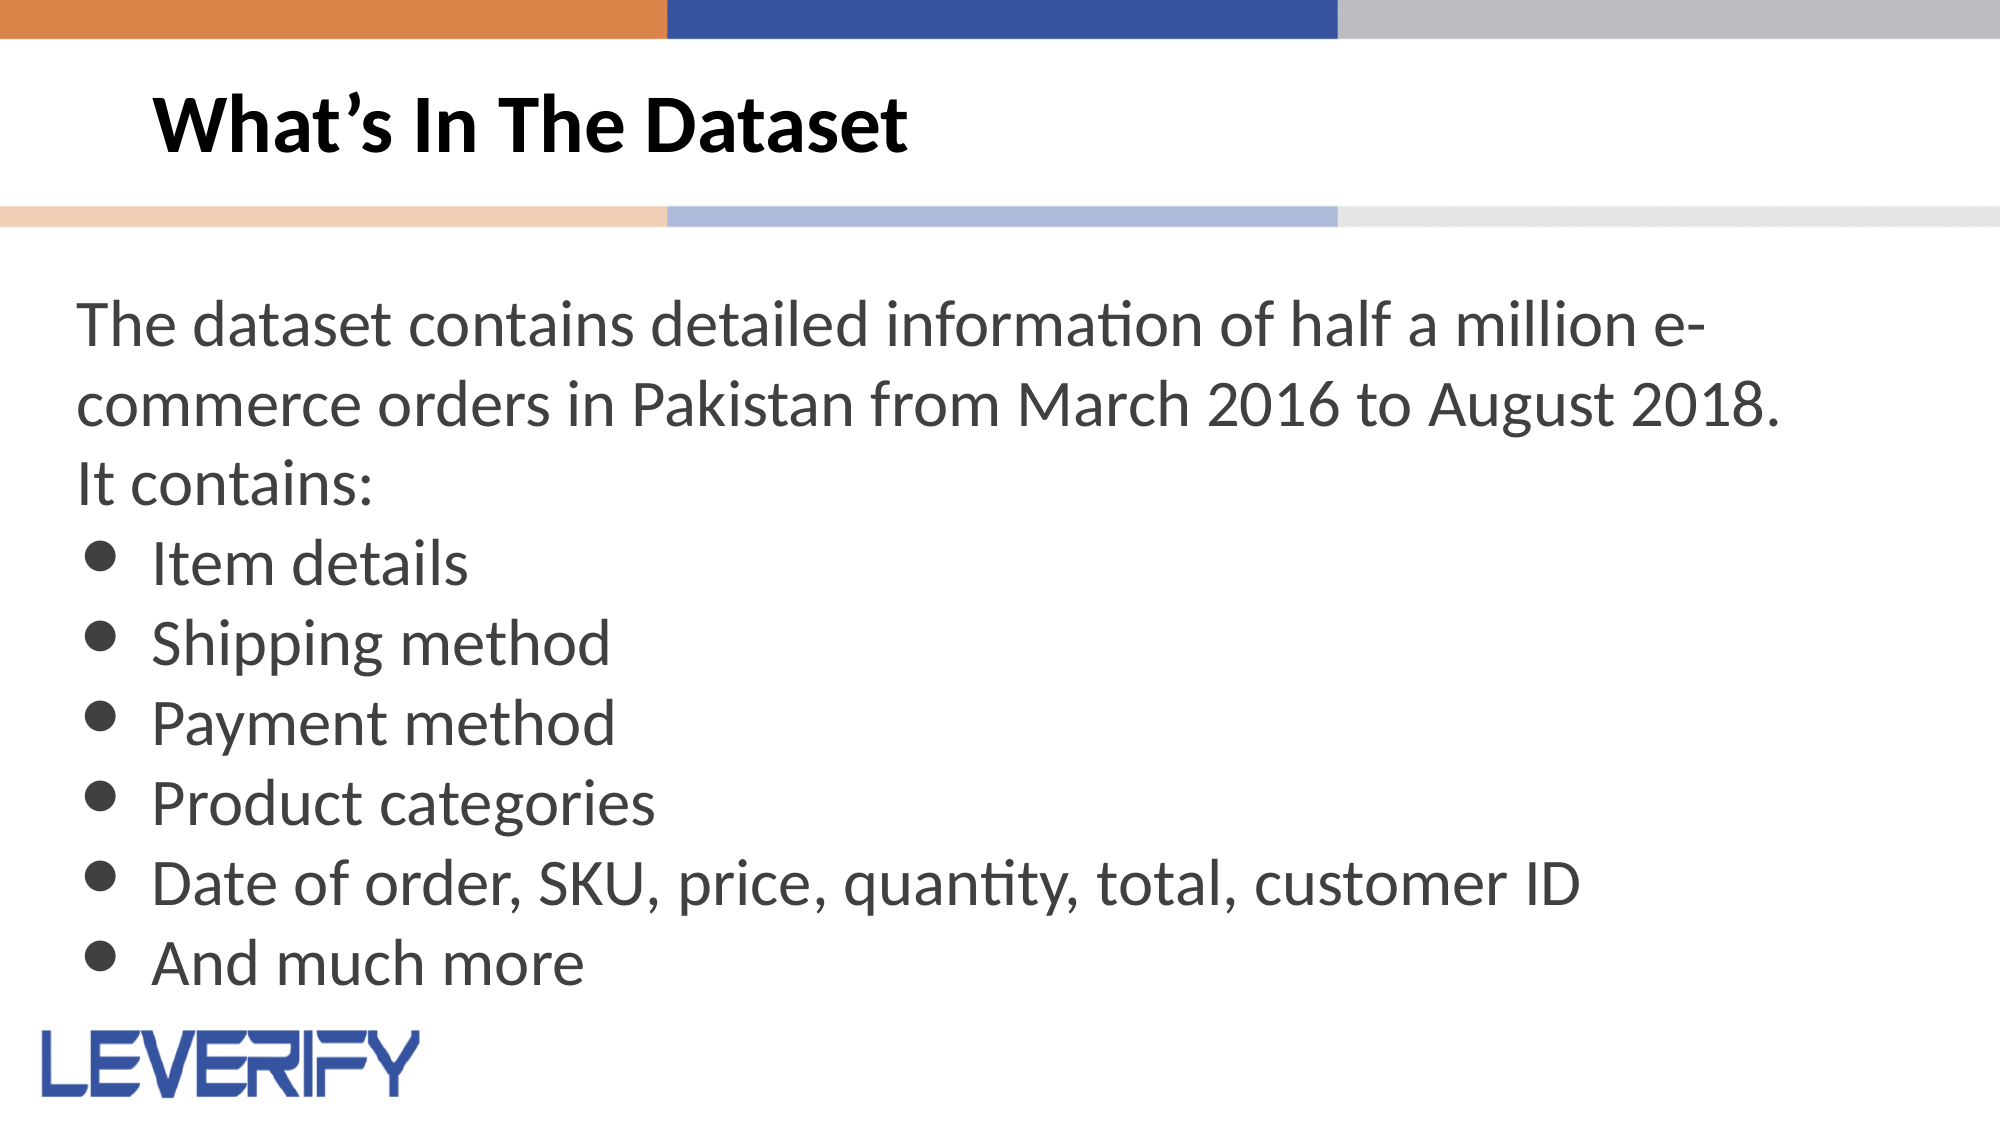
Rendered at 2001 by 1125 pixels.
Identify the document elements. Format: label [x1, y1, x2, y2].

list [0, 0, 2000, 1125]
